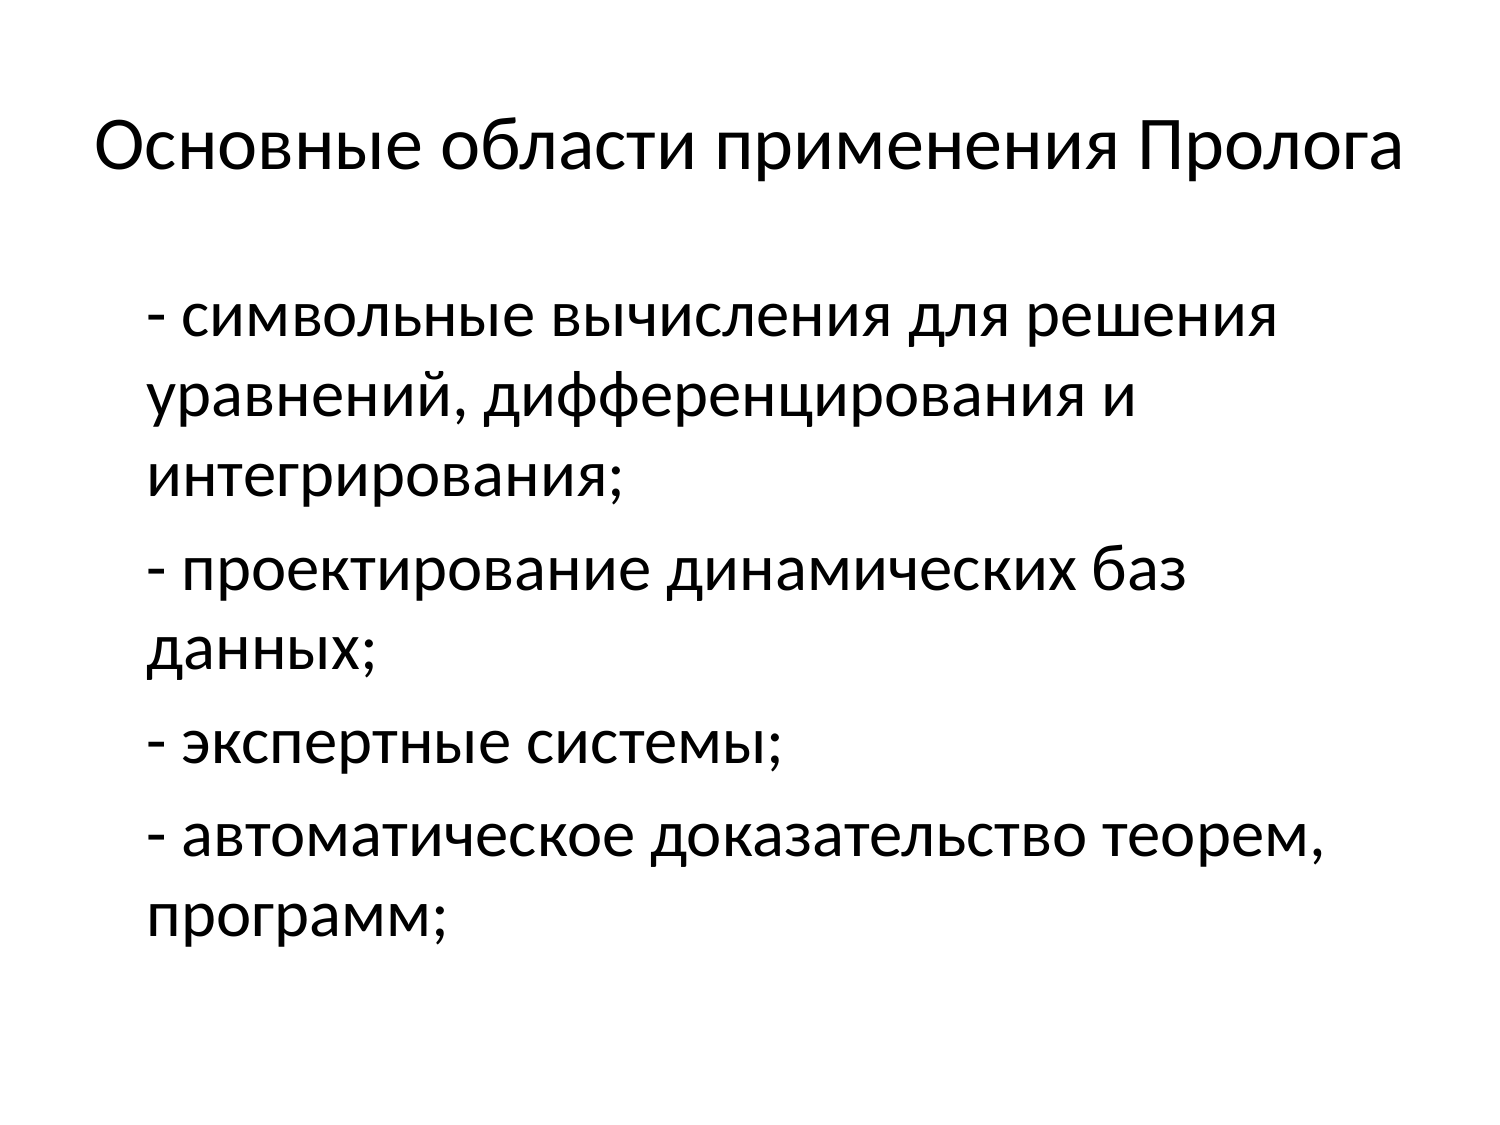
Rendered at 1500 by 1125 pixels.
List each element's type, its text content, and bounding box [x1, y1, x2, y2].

title Основные области применения Пролога [75, 45, 1425, 233]
list - символьные вычисления для решения уравнений, дифференцирования и интегрирования; - проектирование динамических баз данных; - экспертные системы; - автоматическое доказательство теорем, программ; [75, 262, 1425, 1005]
